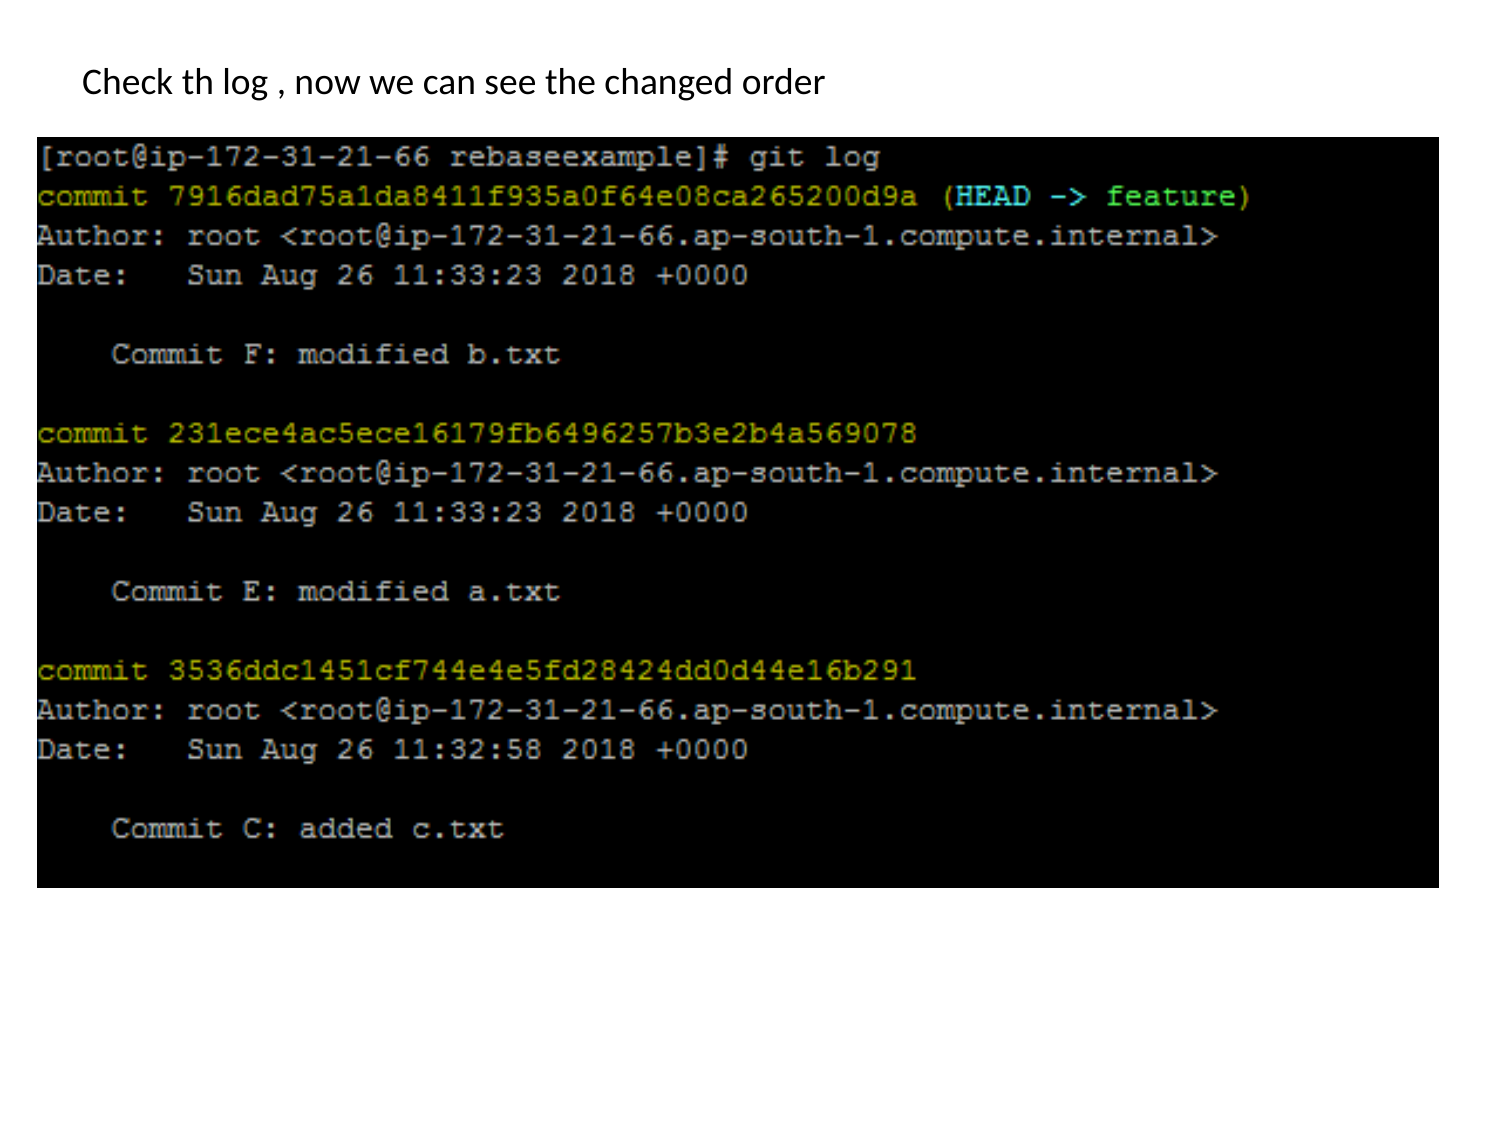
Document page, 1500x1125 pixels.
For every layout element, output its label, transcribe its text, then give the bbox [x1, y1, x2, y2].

text_box Check th log , now we can see the changed order [67, 49, 842, 110]
picture [37, 137, 1440, 888]
